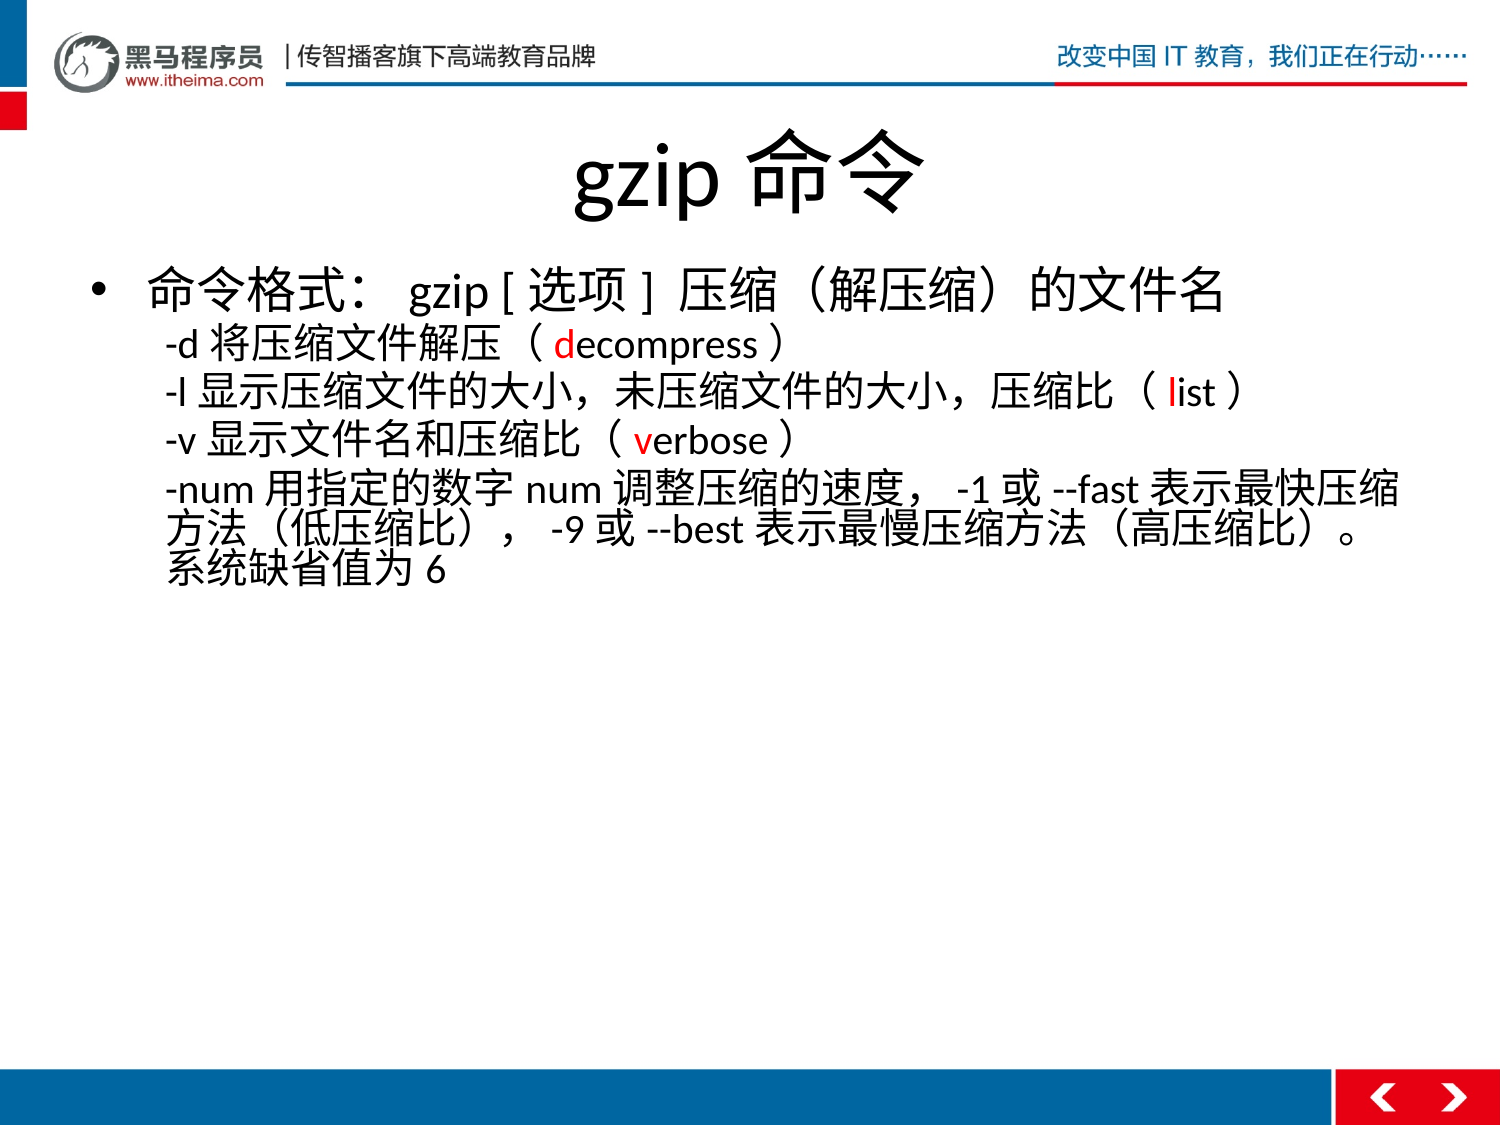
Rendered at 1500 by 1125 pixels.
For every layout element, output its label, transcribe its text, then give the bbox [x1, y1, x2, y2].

title gzip命令 [75, 45, 1425, 233]
picture [0, 0, 1500, 1125]
list 命令格式：gzip [选项] 压缩（解压缩）的文件名 -d将压缩文件解压（decompress） -l显示压缩文件的大小，未压缩文件的大小，压缩比（list） -v显示文件名和压缩比（verbose） -num用指定的数字num调整压缩的速度，-1或--fast表示最快压缩方法（低压缩比），-9或--best表示最慢压缩方法（高压缩比）。系统缺省值为6 [75, 262, 1425, 1005]
